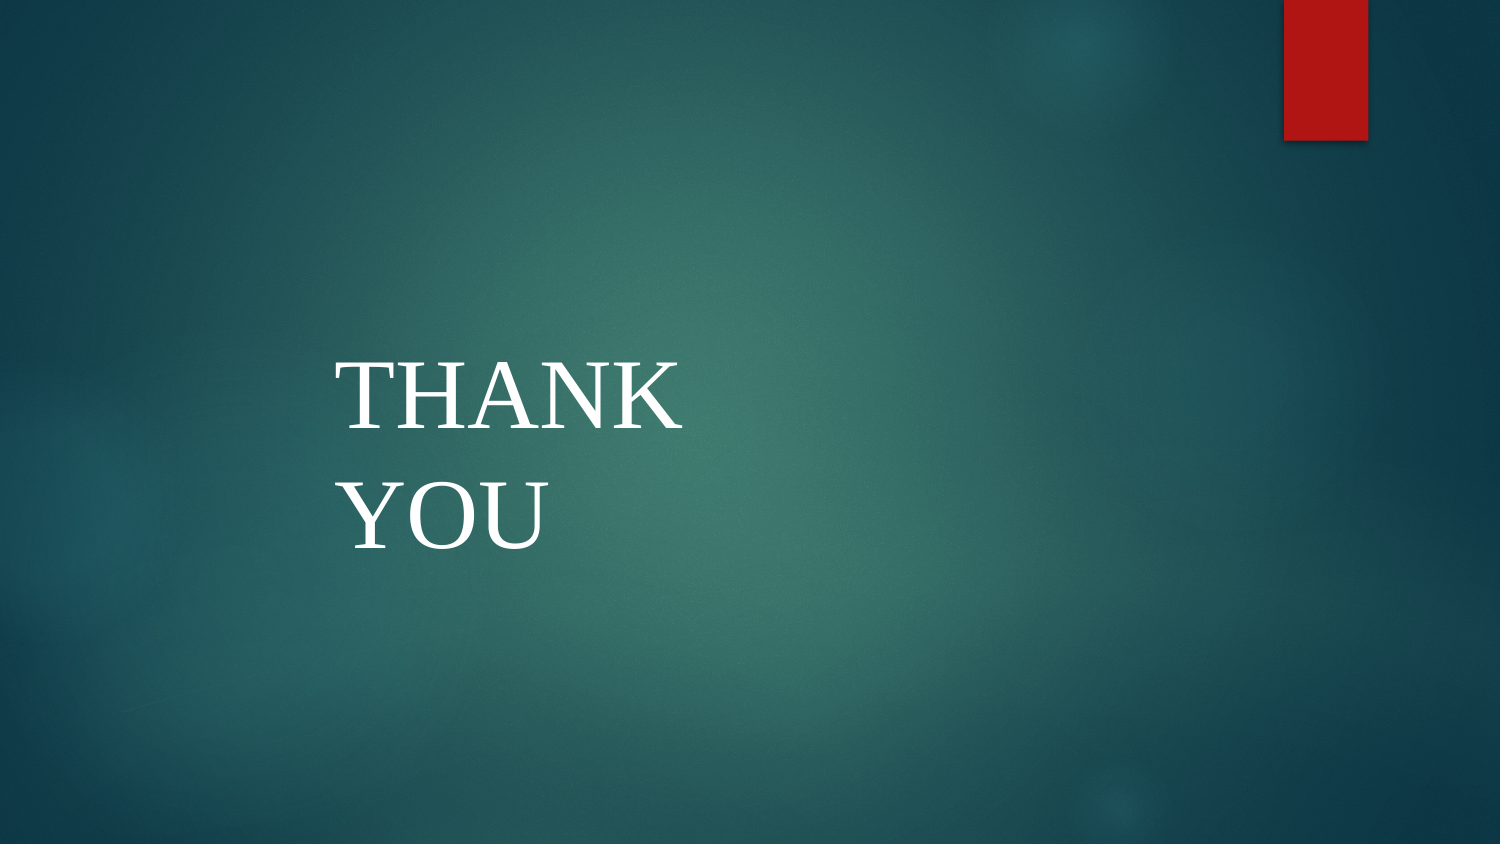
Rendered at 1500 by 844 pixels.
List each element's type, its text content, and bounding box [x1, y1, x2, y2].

picture [0, 0, 1500, 844]
title THANK YOU [332, 326, 821, 569]
